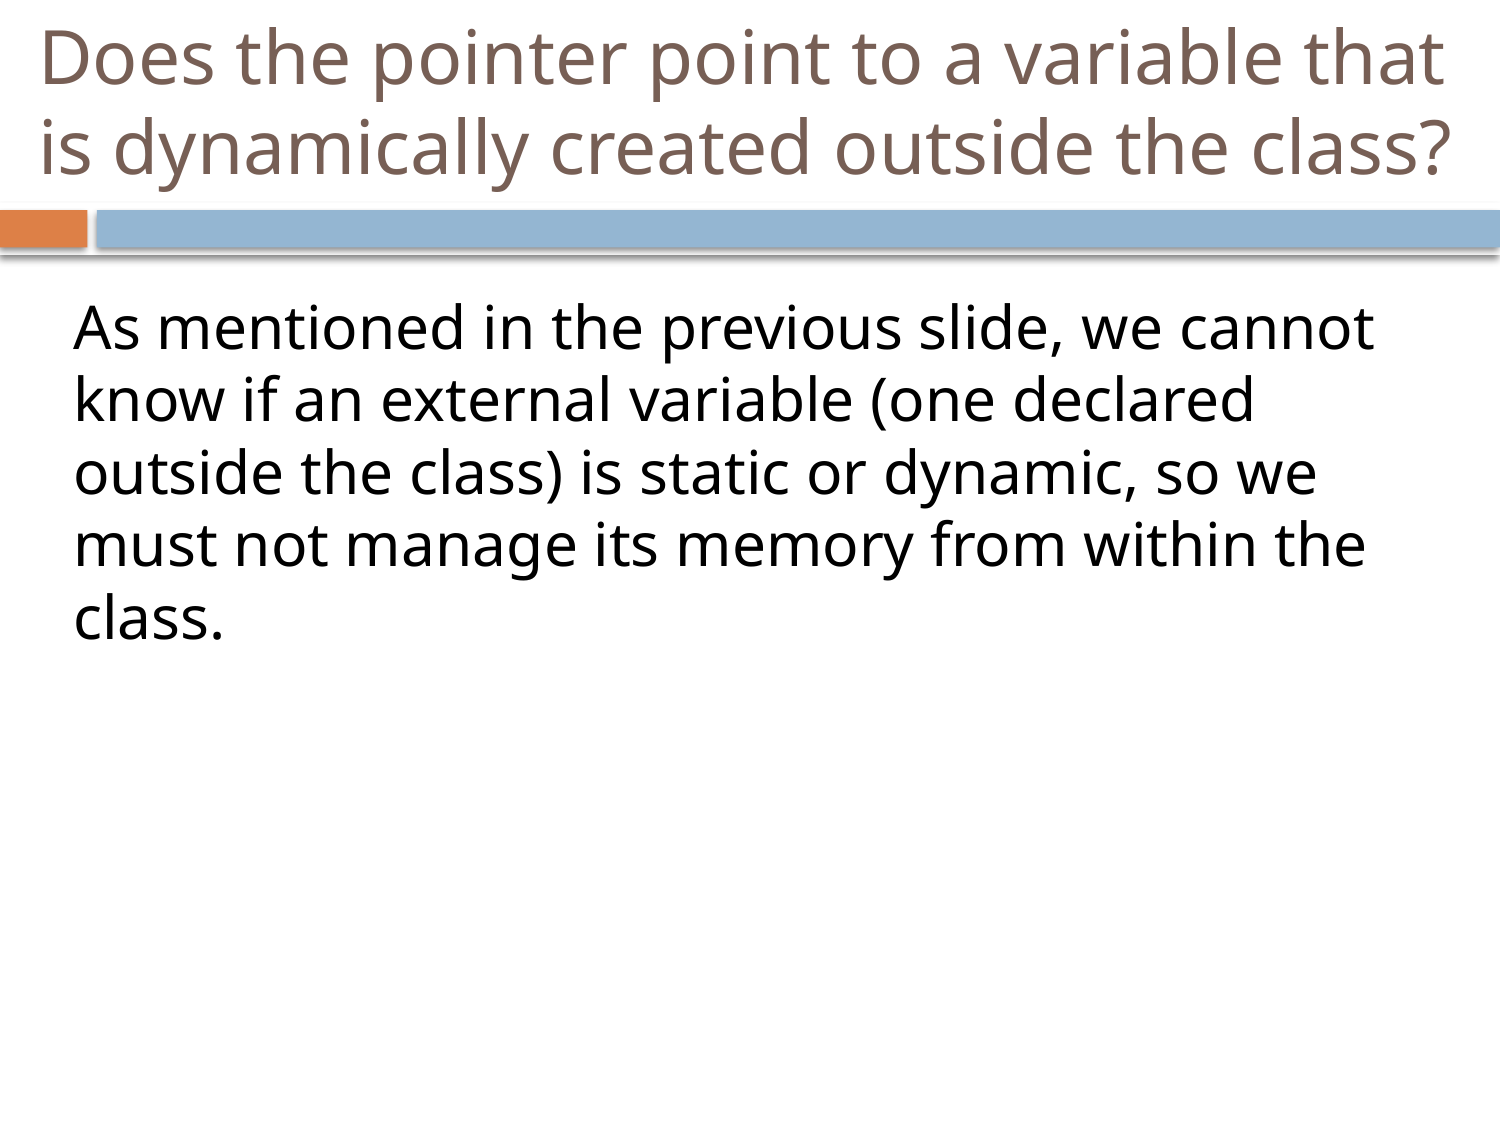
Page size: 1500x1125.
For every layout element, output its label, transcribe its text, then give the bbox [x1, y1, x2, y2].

list As mentioned in the previous slide, we cannot know if an external variable (one declared outside the class) is static or dynamic, so we must not manage its memory from within the class. [58, 281, 1430, 1043]
title Does the pointer point to a variable that is dynamically created outside the class? [23, 0, 1500, 200]
